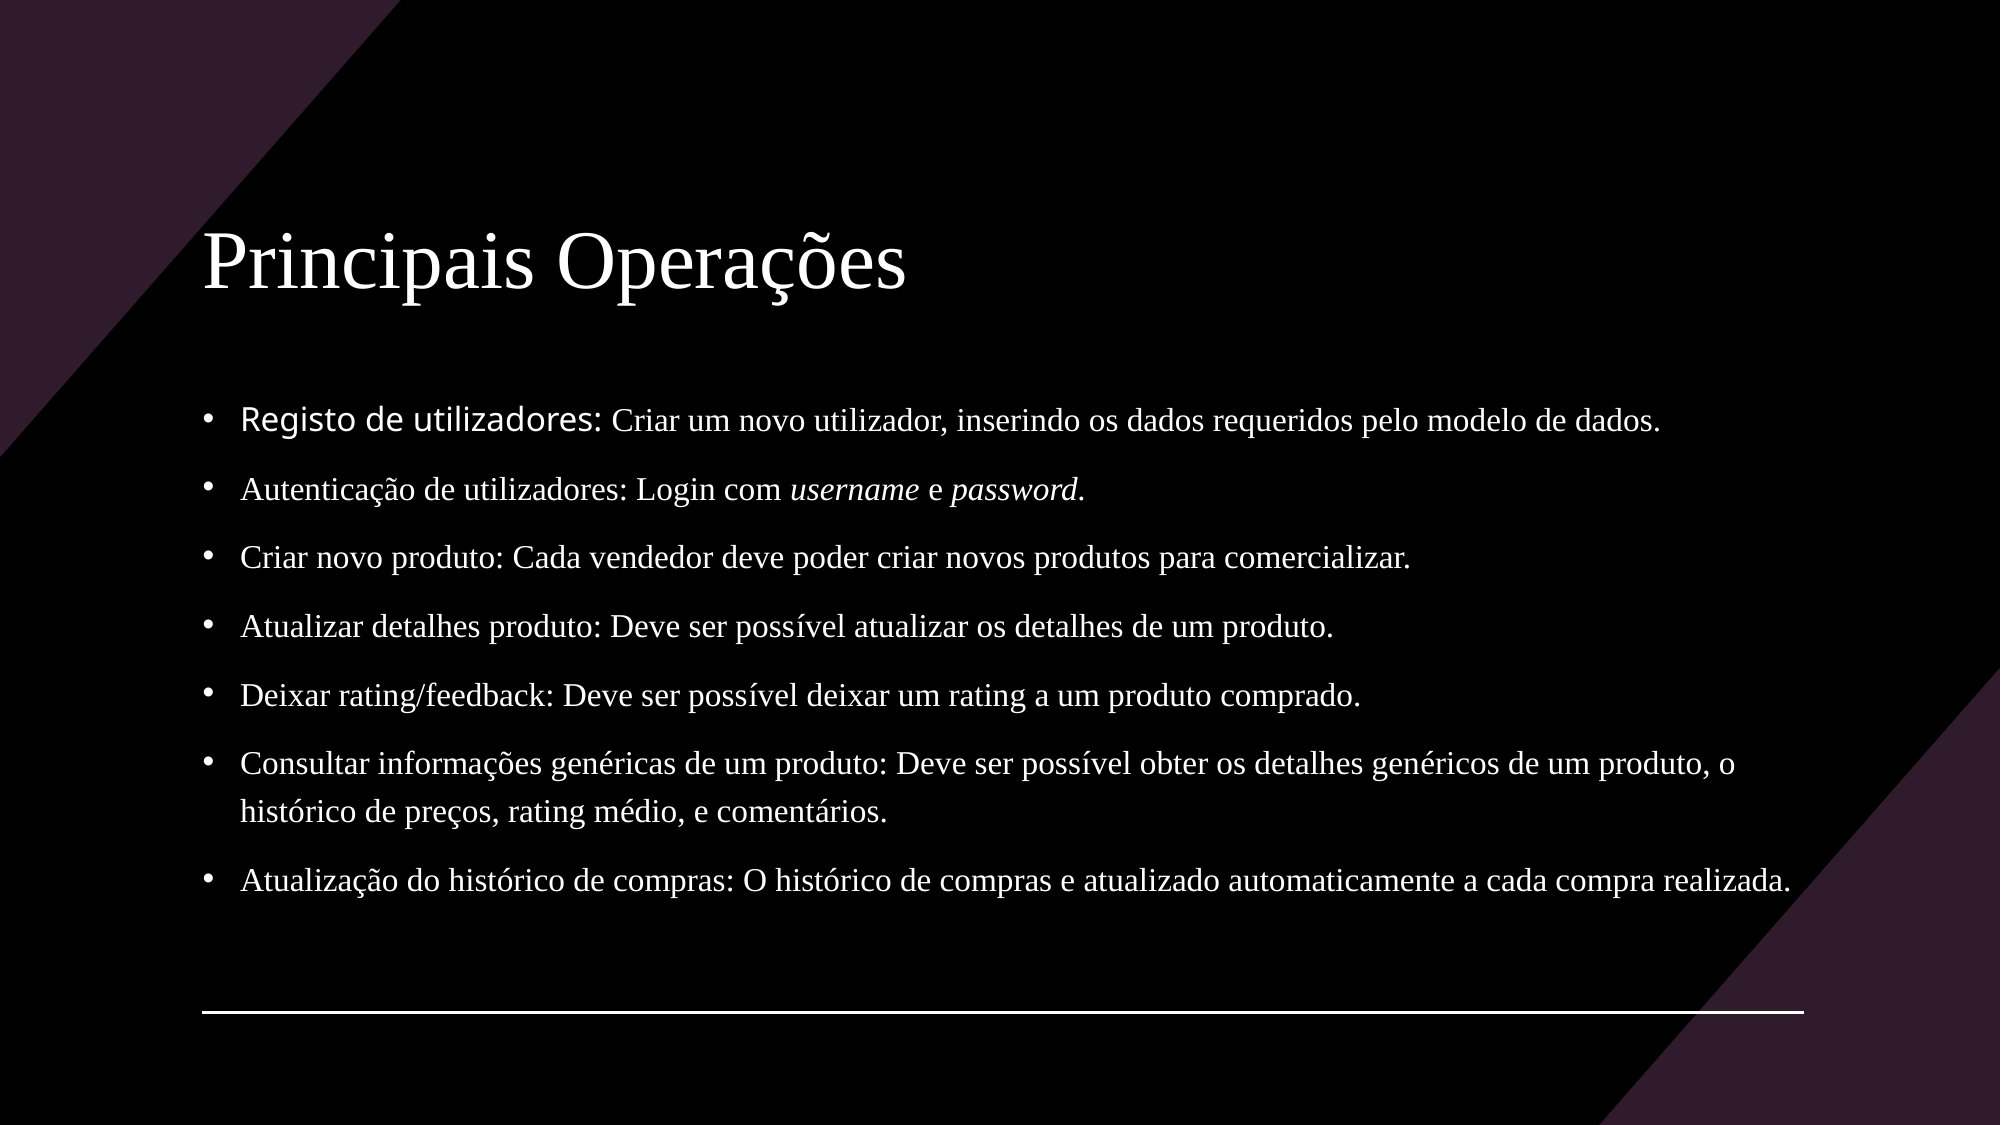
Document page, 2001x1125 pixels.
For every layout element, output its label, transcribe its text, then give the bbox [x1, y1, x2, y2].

list Registo de utilizadores: Criar um novo utilizador, inserindo os dados requeridos pelo modelo de dados. Autenticação de utilizadores: Login com username e password. Criar novo produto: Cada vendedor deve poder criar novos produtos para comercializar. Atualizar detalhes produto: Deve ser possível atualizar os detalhes de um produto. Deixar rating/feedback: Deve ser possível deixar um rating a um produto comprado. Consultar informações genéricas de um produto: Deve ser possível obter os detalhes genéricos de um produto, o histórico de preços, rating médio, e comentários. Atualização do histórico de compras: O histórico de compras e atualizado automaticamente a cada compra realizada. [187, 382, 1813, 968]
title Principais Operações [187, 143, 1813, 367]
